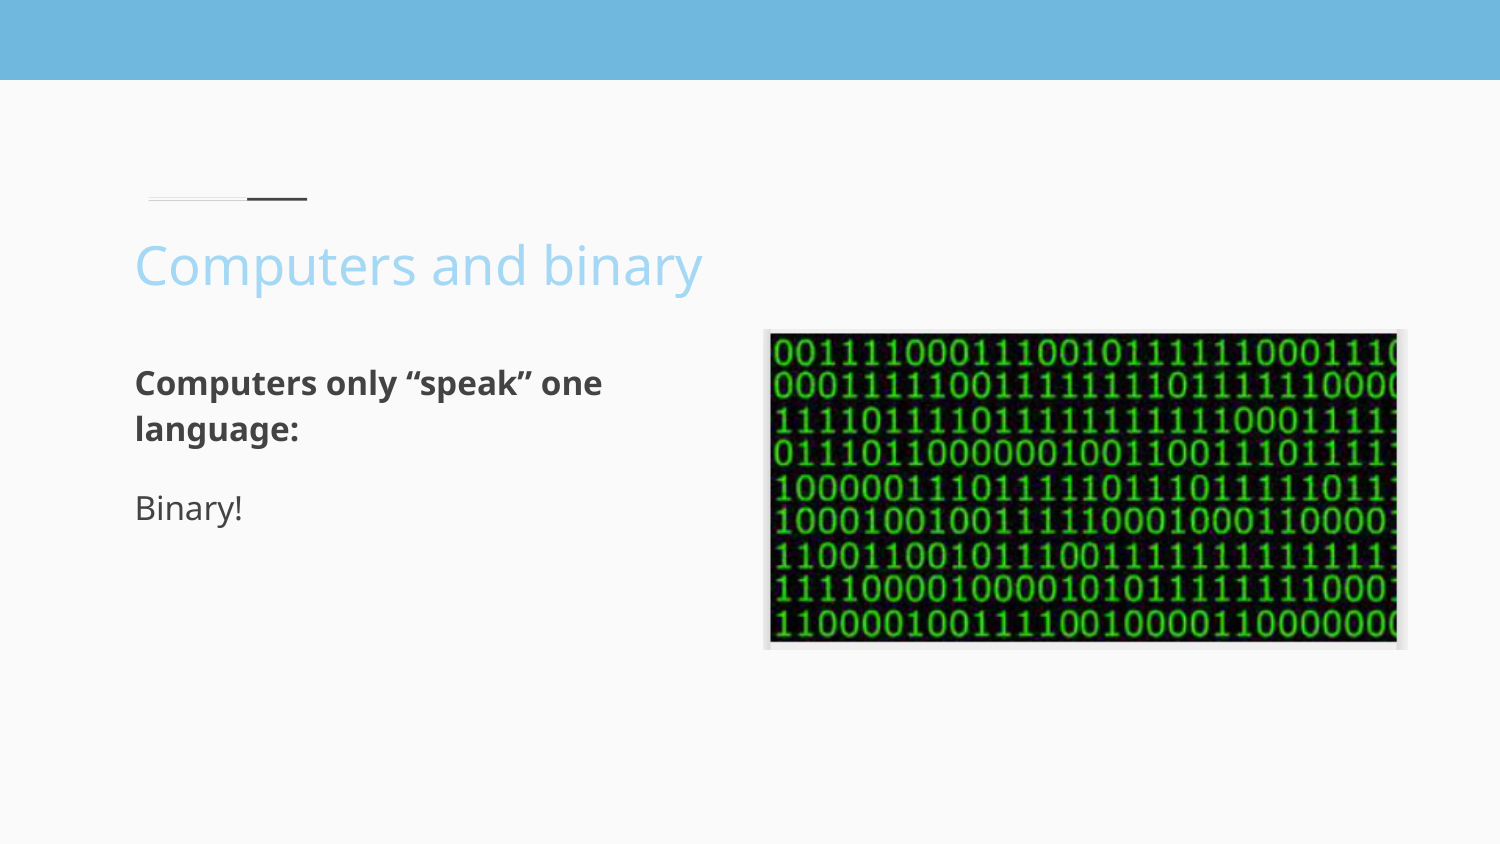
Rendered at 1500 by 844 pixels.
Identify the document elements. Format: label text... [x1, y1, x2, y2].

title Computers and binary [119, 216, 1381, 305]
picture [763, 328, 1408, 650]
list Computers only “speak” one language: Binary! [119, 341, 739, 712]
